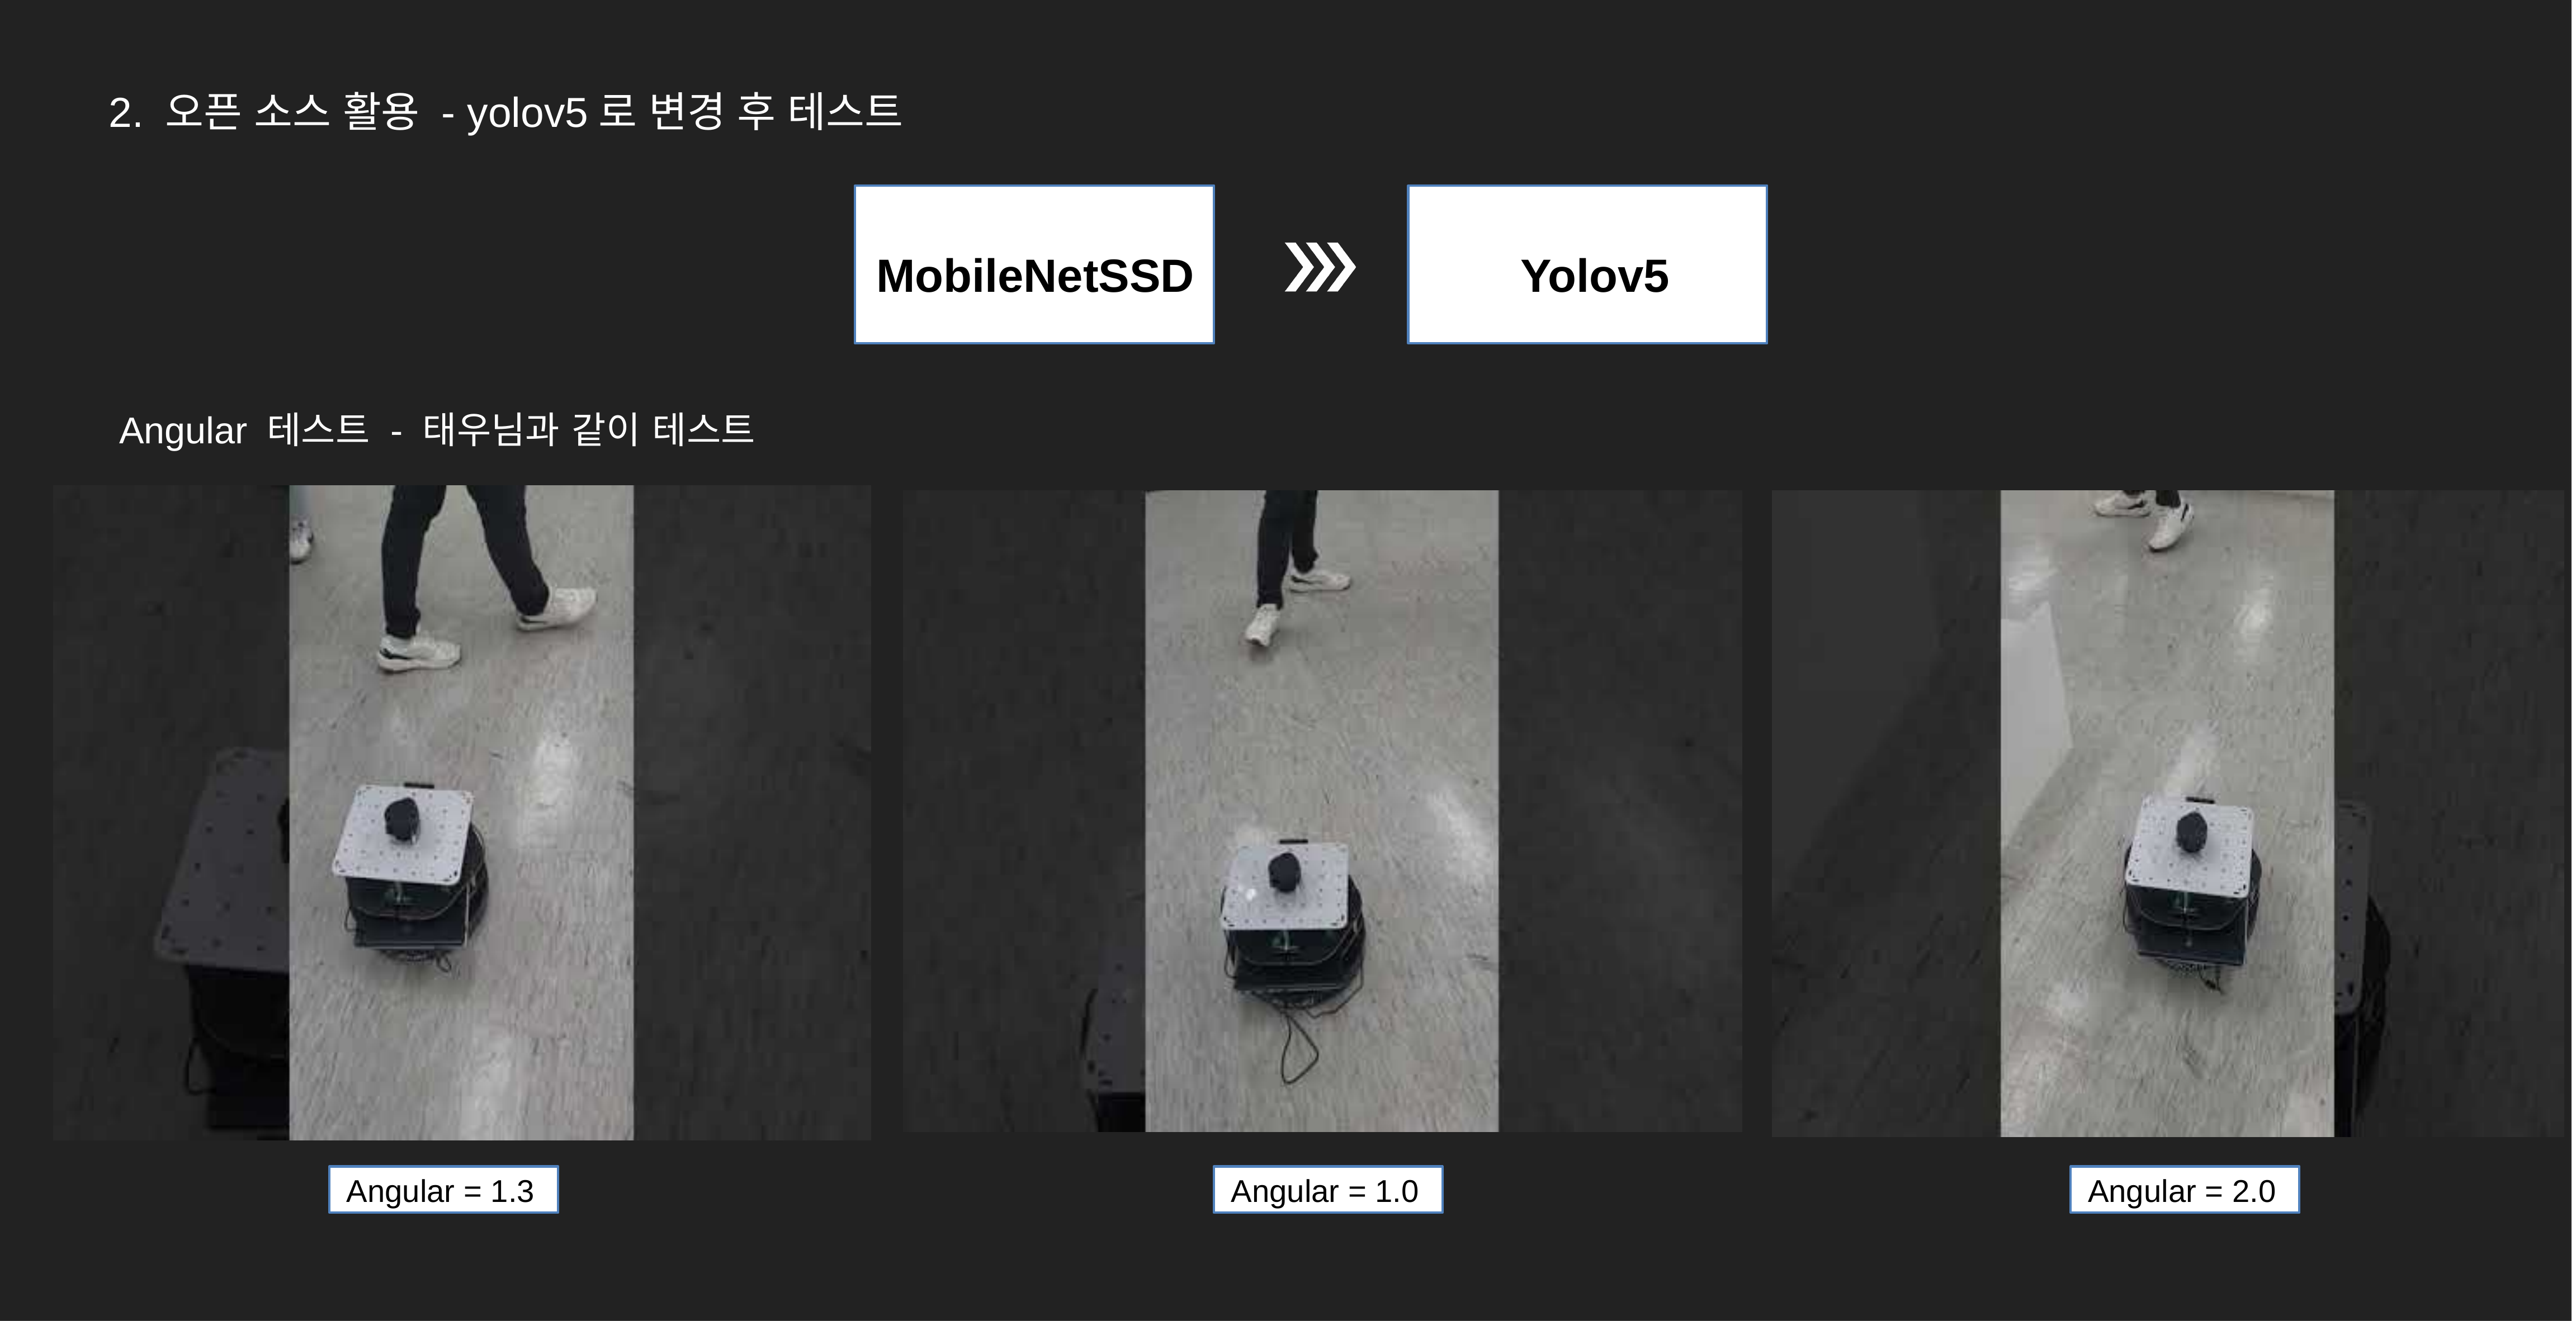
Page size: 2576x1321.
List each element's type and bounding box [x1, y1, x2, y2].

picture [0, 0, 2572, 1321]
text_box [1771, 490, 2565, 1138]
text_box [902, 490, 1743, 1133]
text_box [53, 485, 872, 1141]
